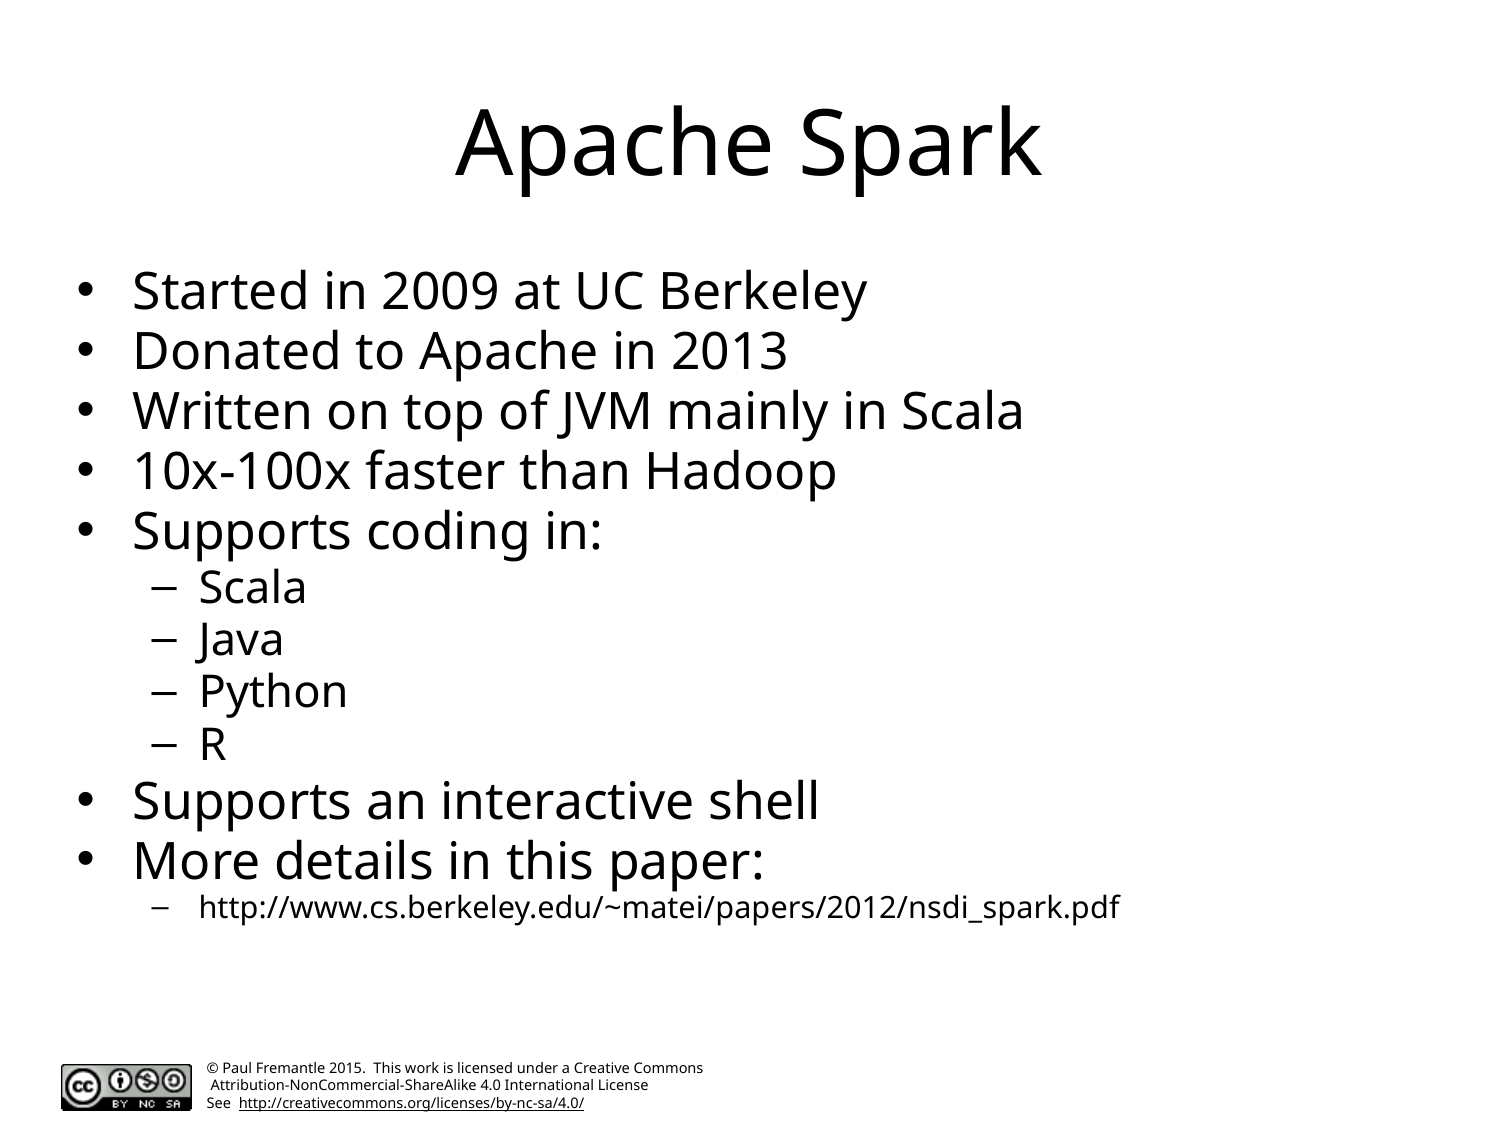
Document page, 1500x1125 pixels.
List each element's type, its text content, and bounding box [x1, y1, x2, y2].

title Apache Spark [75, 45, 1425, 233]
picture [61, 1064, 192, 1111]
list Started in 2009 at UC Berkeley Donated to Apache in 2013 Written on top of JVM mainly in Scala 10x-100x faster than Hadoop Supports coding in: Scala Java Python R Supports an interactive shell More details in this paper: http://www.cs.berkeley.edu/~matei/papers/2012/nsdi_spark.pdf [61, 262, 1412, 1005]
